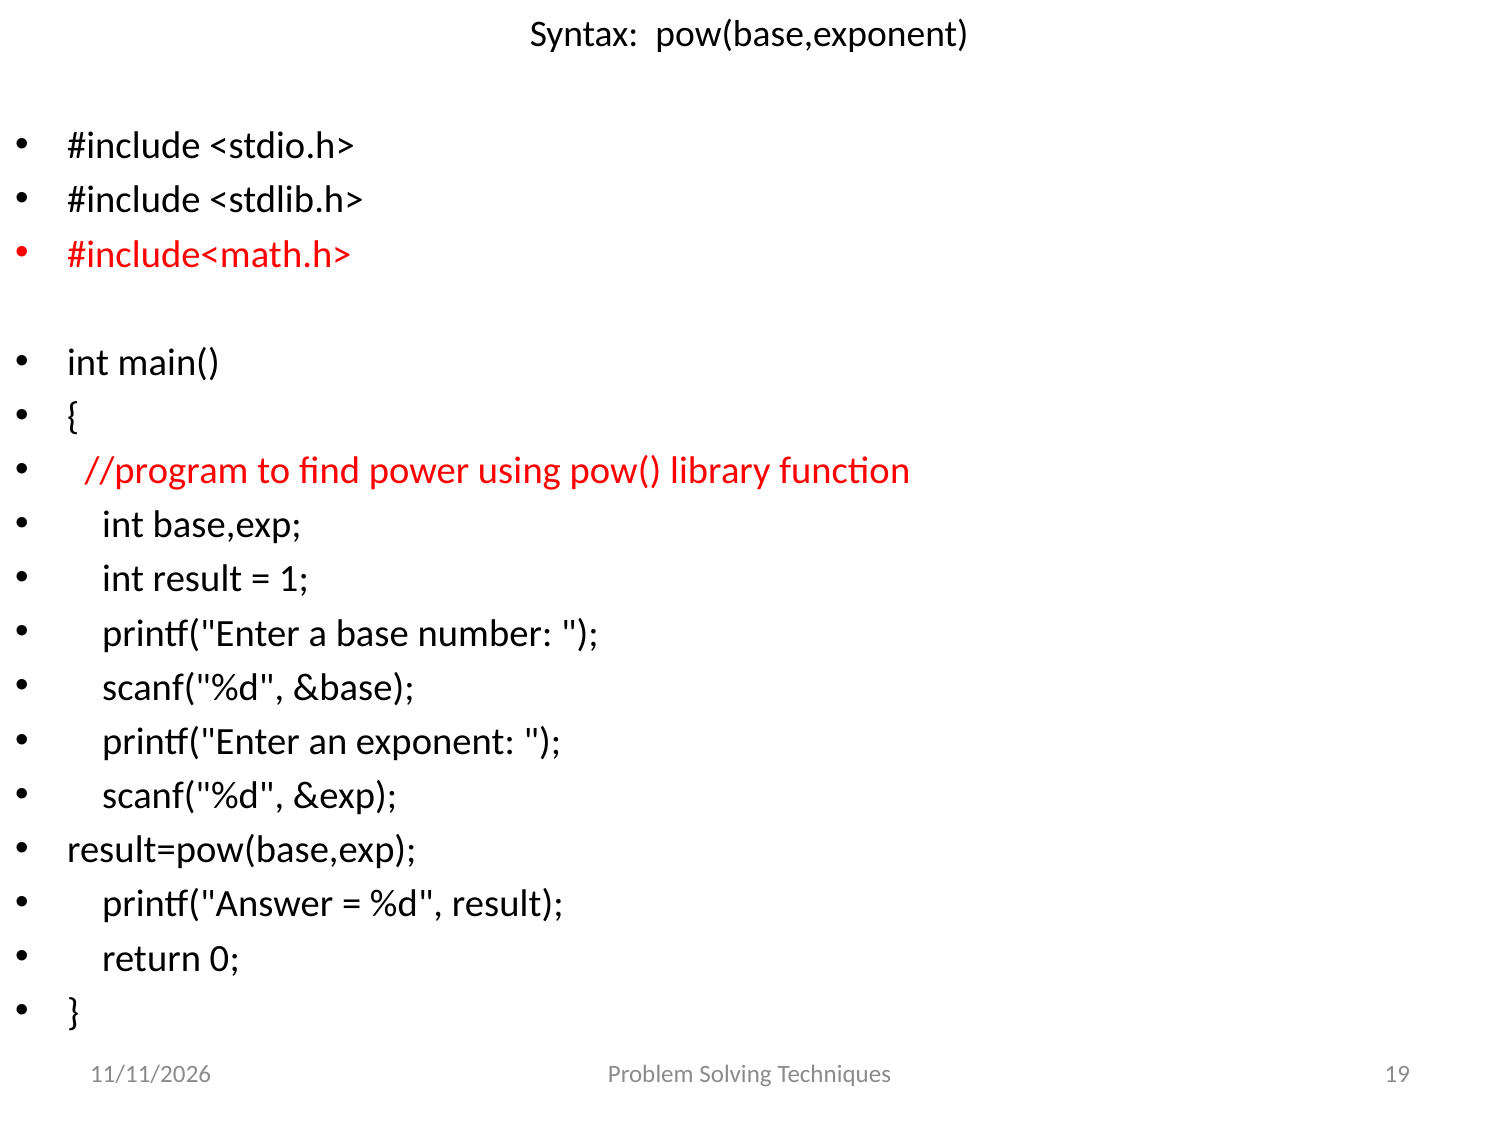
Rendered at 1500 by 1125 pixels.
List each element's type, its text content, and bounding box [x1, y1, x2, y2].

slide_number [75, 1042, 425, 1103]
footer Problem Solving Techniques [512, 1042, 988, 1103]
title Syntax: pow(base,exponent) [74, 0, 1425, 63]
slide_number 19 [1074, 1042, 1425, 1103]
list #include <stdio.h> #include <stdlib.h> #include<math.h> int main() { //program to find power using pow() library function int base,exp; int result = 1; printf("Enter a base number: "); scanf("%d", &base); printf("Enter an exponent: "); scanf("%d", &exp); result=pow(base,exp); printf("Answer = %d", result); return 0; } [0, 112, 1500, 1043]
